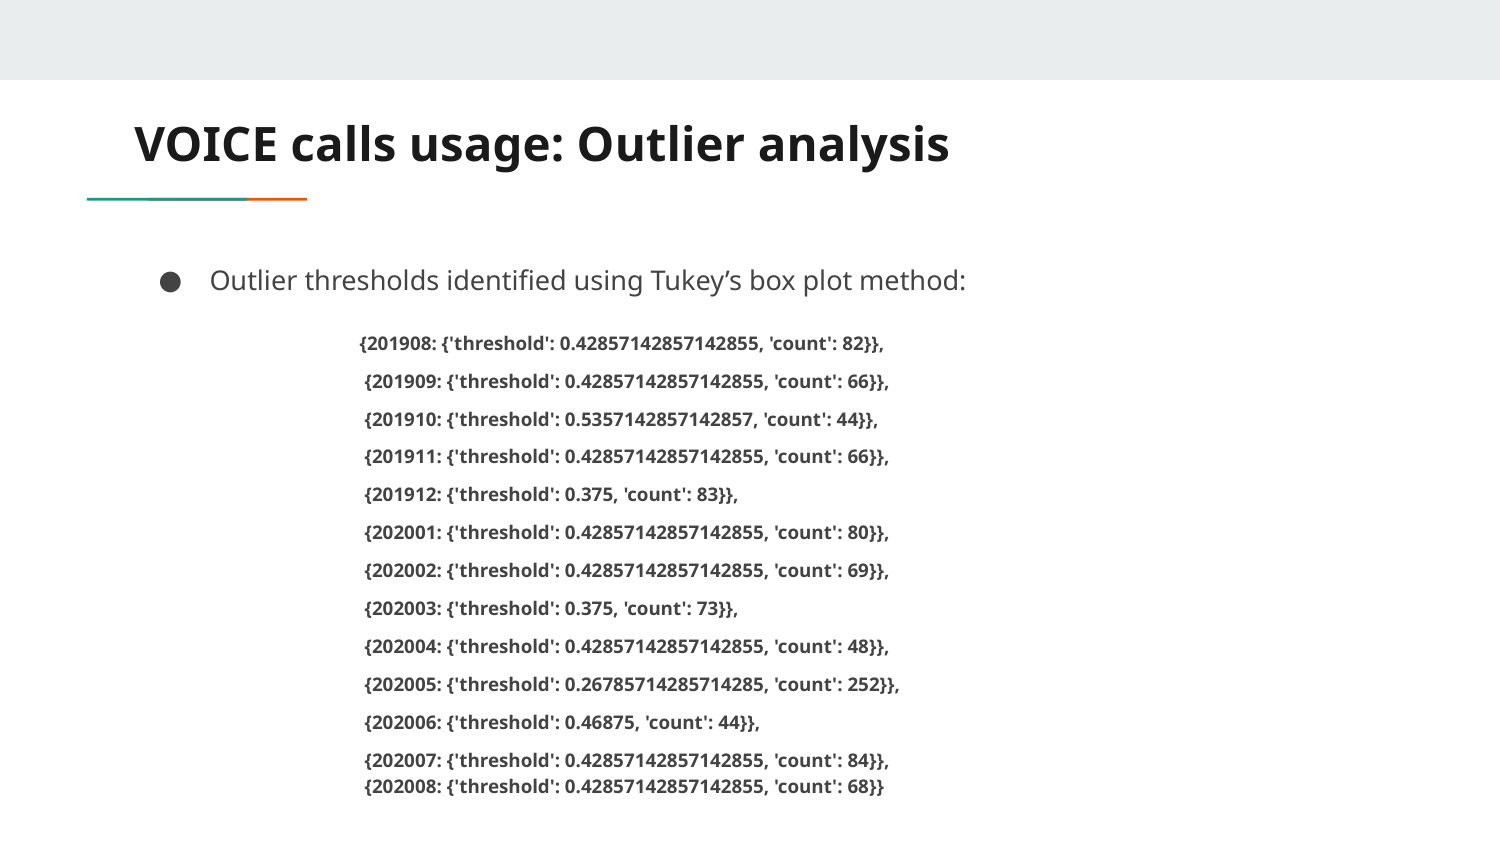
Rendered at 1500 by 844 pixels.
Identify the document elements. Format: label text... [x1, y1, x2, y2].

title VOICE calls usage: Outlier analysis [119, 98, 1381, 187]
list Outlier thresholds identified using Tukey’s box plot method: {201908: {'threshold': 0.42857142857142855, 'count': 82}}, {201909: {'threshold': 0.42857142857142855, 'count': 66}}, {201910: {'threshold': 0.5357142857142857, 'count': 44}}, {201911: {'threshold': 0.42857142857142855, 'count': 66}}, {201912: {'threshold': 0.375, 'count': 83}}, {202001: {'threshold': 0.42857142857142855, 'count': 80}}, {202002: {'threshold': 0.42857142857142855, 'count': 69}}, {202003: {'threshold': 0.375, 'count': 73}}, {202004: {'threshold': 0.42857142857142855, 'count': 48}}, {202005: {'threshold': 0.26785714285714285, 'count': 252}}, {202006: {'threshold': 0.46875, 'count': 44}}, {202007: {'threshold': 0.42857142857142855, 'count': 84}}, {202008: {'threshold': 0.42857142857142855, 'count': 68}} [119, 231, 1423, 807]
